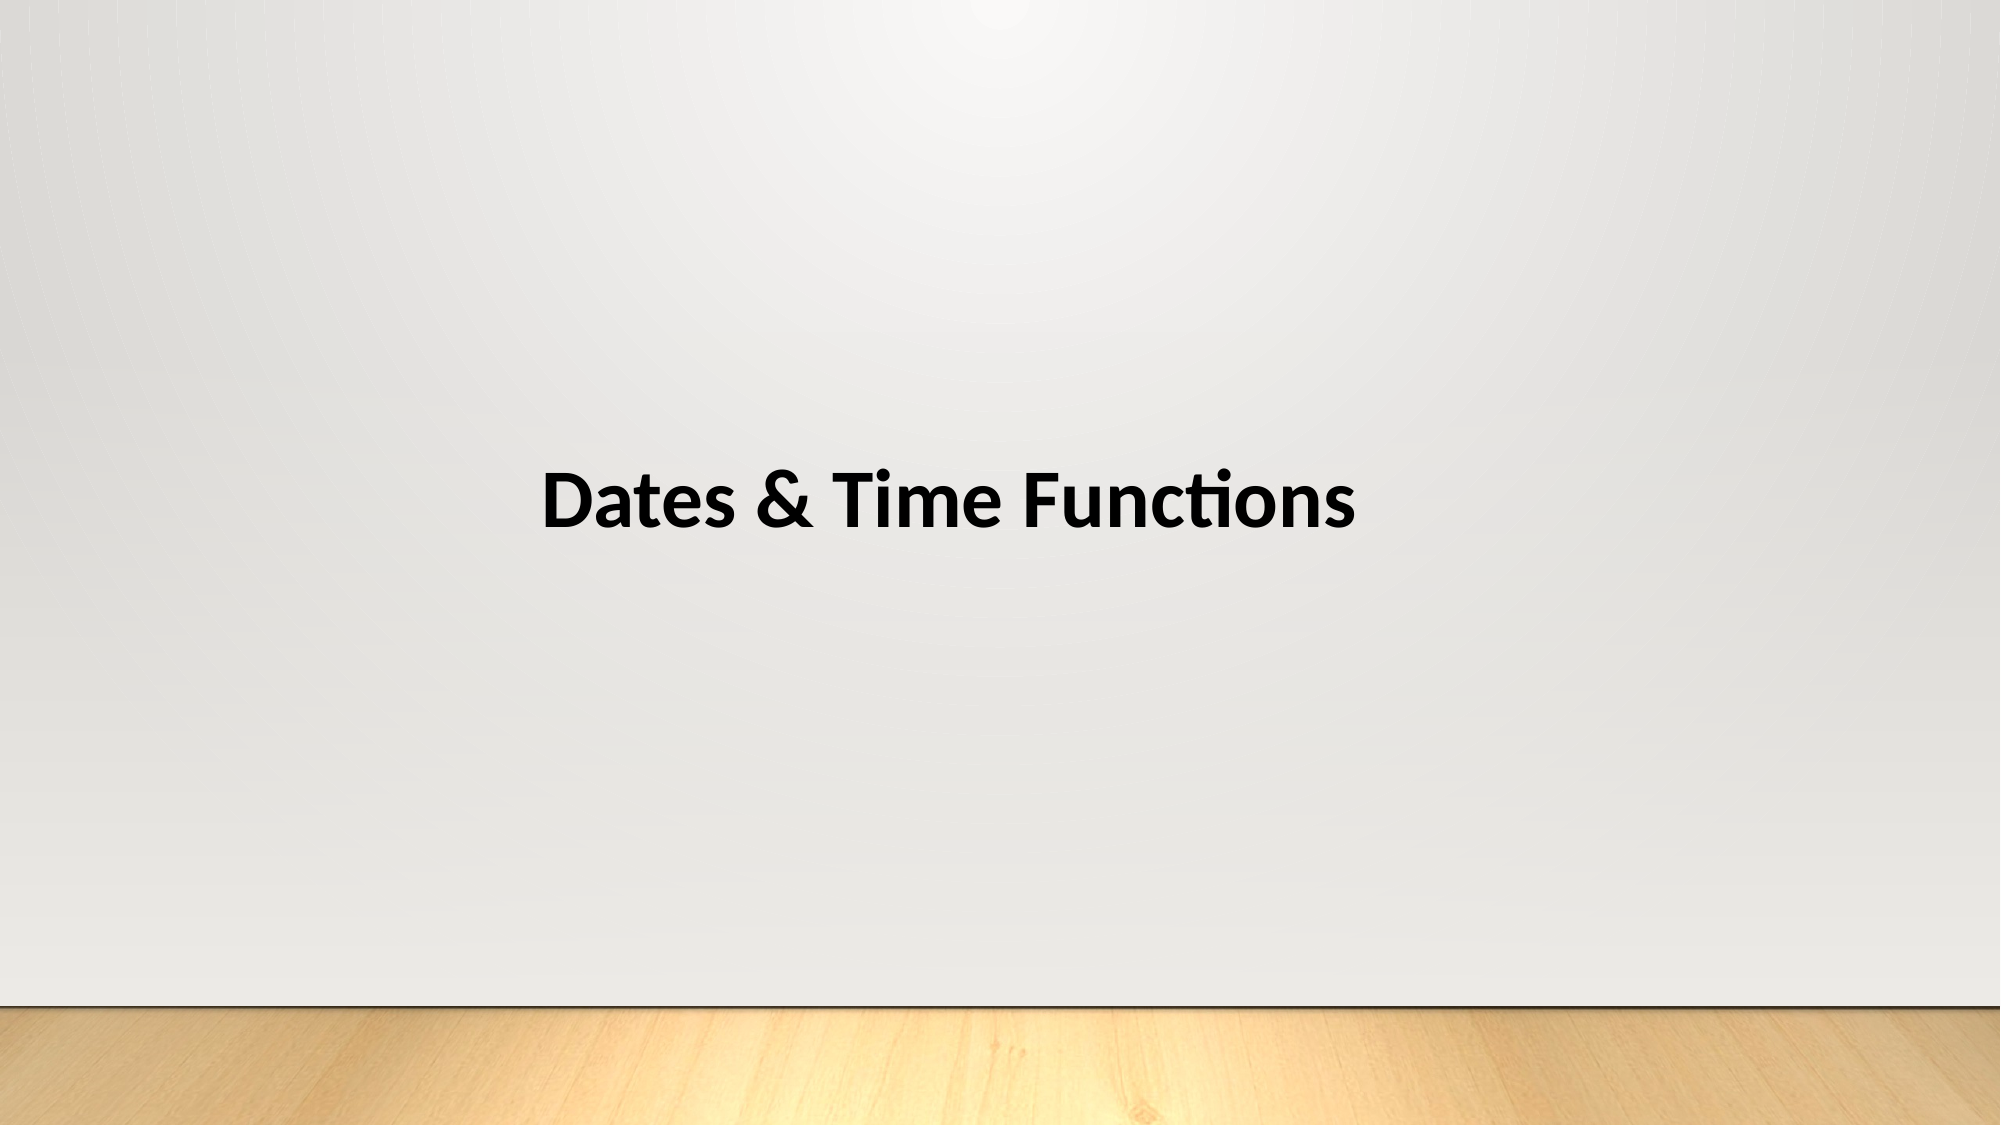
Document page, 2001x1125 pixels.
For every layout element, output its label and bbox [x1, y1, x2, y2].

text_box [53, 196, 1970, 935]
picture [0, 1006, 2000, 1125]
